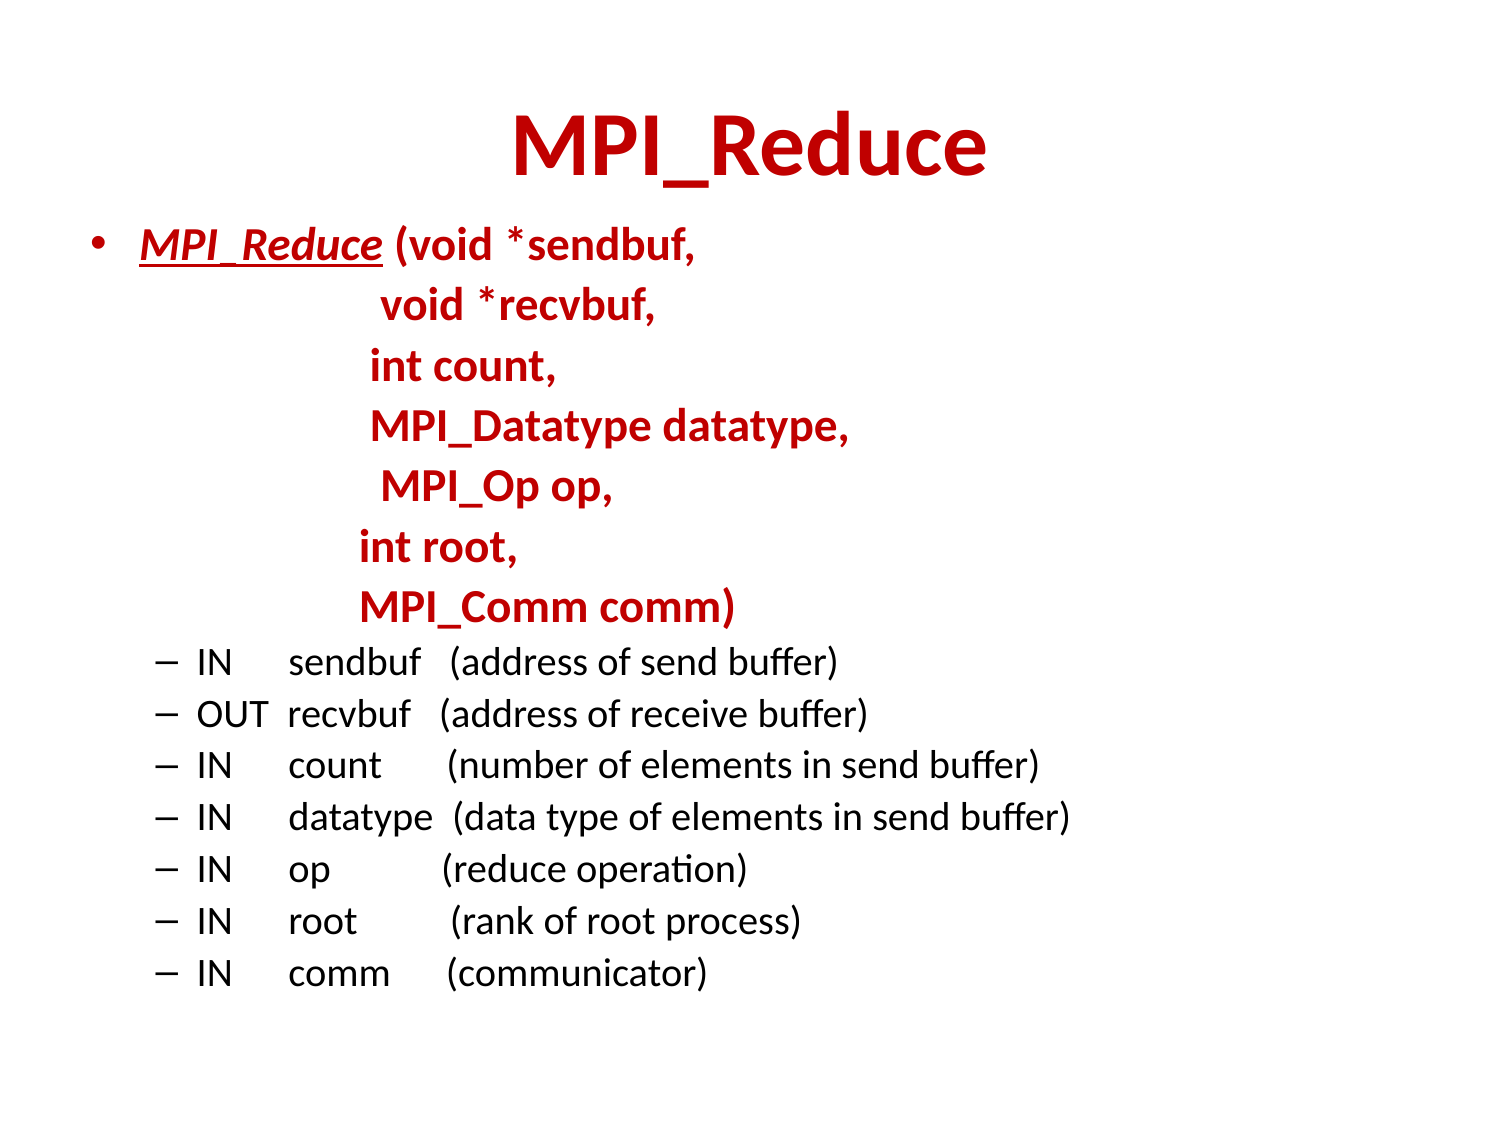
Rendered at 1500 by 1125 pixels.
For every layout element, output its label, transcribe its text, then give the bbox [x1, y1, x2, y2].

list MPI_Reduce (void *sendbuf, void *recvbuf, int count, MPI_Datatype datatype, MPI_Op op, int root, MPI_Comm comm) IN sendbuf (address of send buffer) OUT recvbuf (address of receive buffer) IN count (number of elements in send buffer) IN datatype (data type of elements in send buffer) IN op (reduce operation) IN root (rank of root process) IN comm (communicator) [75, 212, 1425, 1005]
title MPI_Reduce [75, 45, 1425, 212]
